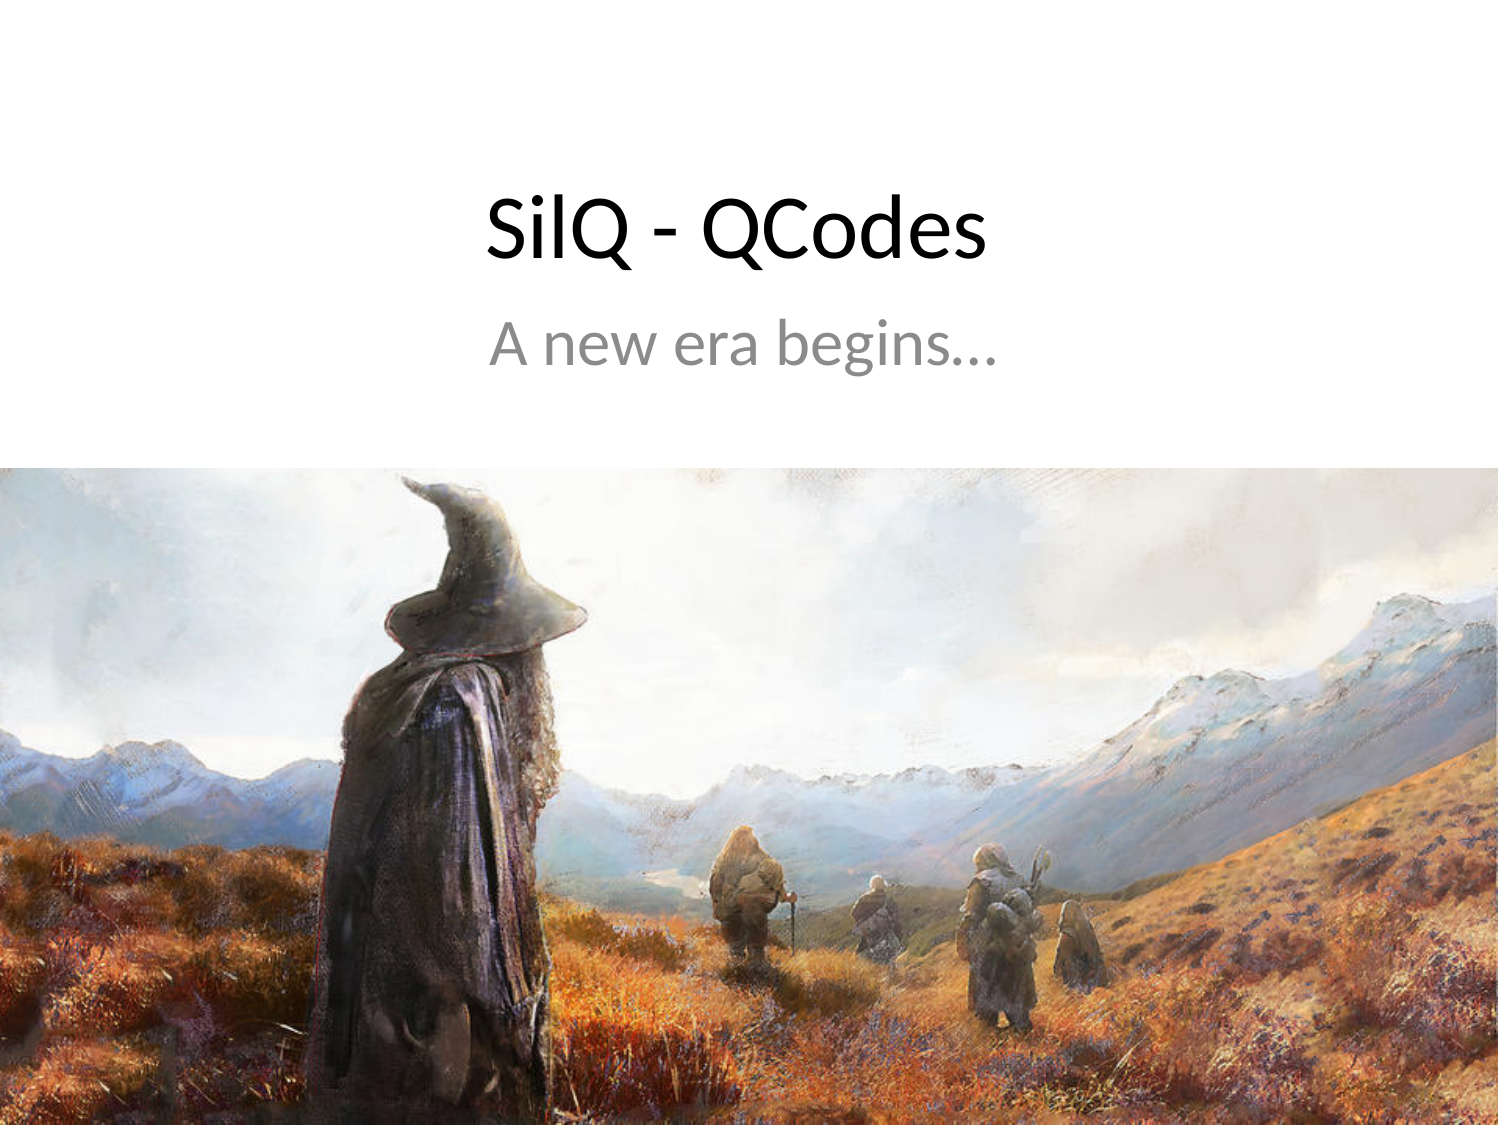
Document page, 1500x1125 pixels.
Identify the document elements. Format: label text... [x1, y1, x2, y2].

subtitle A new era begins… [218, 290, 1269, 467]
picture [0, 468, 1499, 1125]
title SilQ - QCodes [99, 101, 1375, 343]
